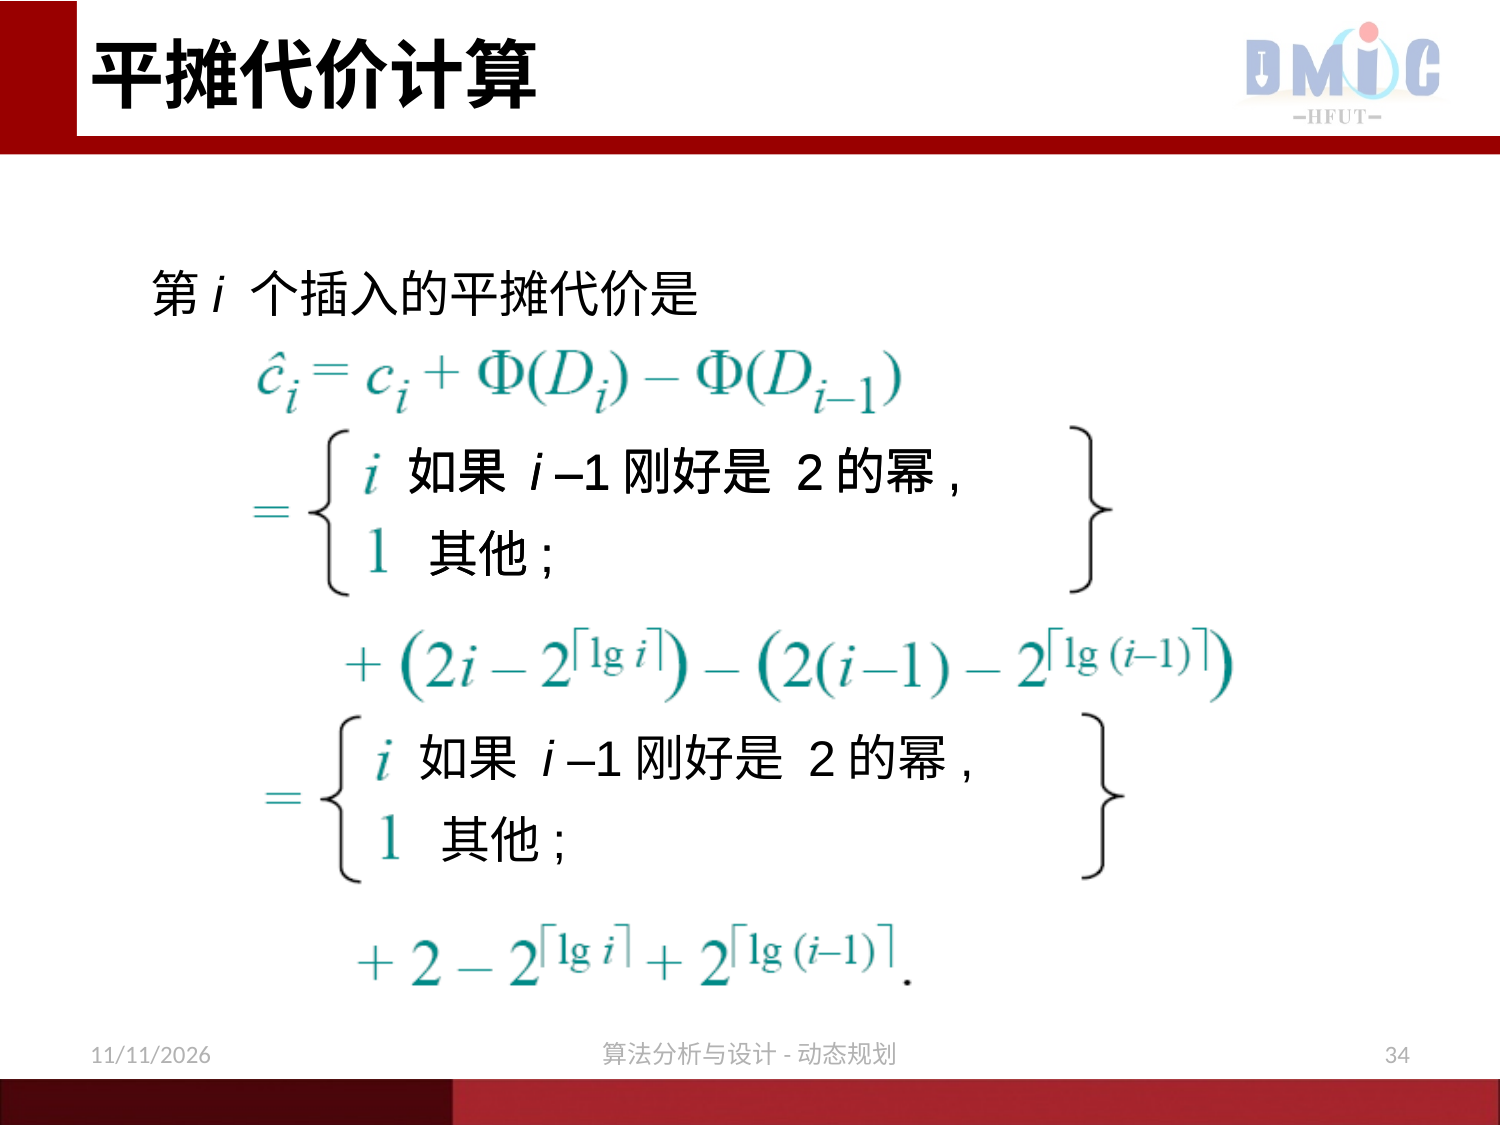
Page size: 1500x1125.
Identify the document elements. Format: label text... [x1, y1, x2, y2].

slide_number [75, 1023, 425, 1084]
picture [241, 621, 1277, 894]
picture [1059, 408, 1129, 608]
picture [336, 919, 942, 1000]
footer 算法分析与设计-动态规划 [466, 1023, 1034, 1084]
text_box 如果 i –1刚好是 2的幂, [422, 719, 989, 794]
text_box 其他; [425, 801, 581, 876]
picture [229, 326, 949, 607]
text_box 如果 i –1刚好是 2的幂, [410, 432, 977, 508]
text_box 其他; [413, 515, 569, 591]
slide_number 34 [1074, 1023, 1425, 1084]
text_box 第i 个插入的平摊代价是 [135, 255, 1137, 331]
text_box 平摊代价计算 [74, 20, 1425, 129]
picture [0, 1079, 1500, 1125]
